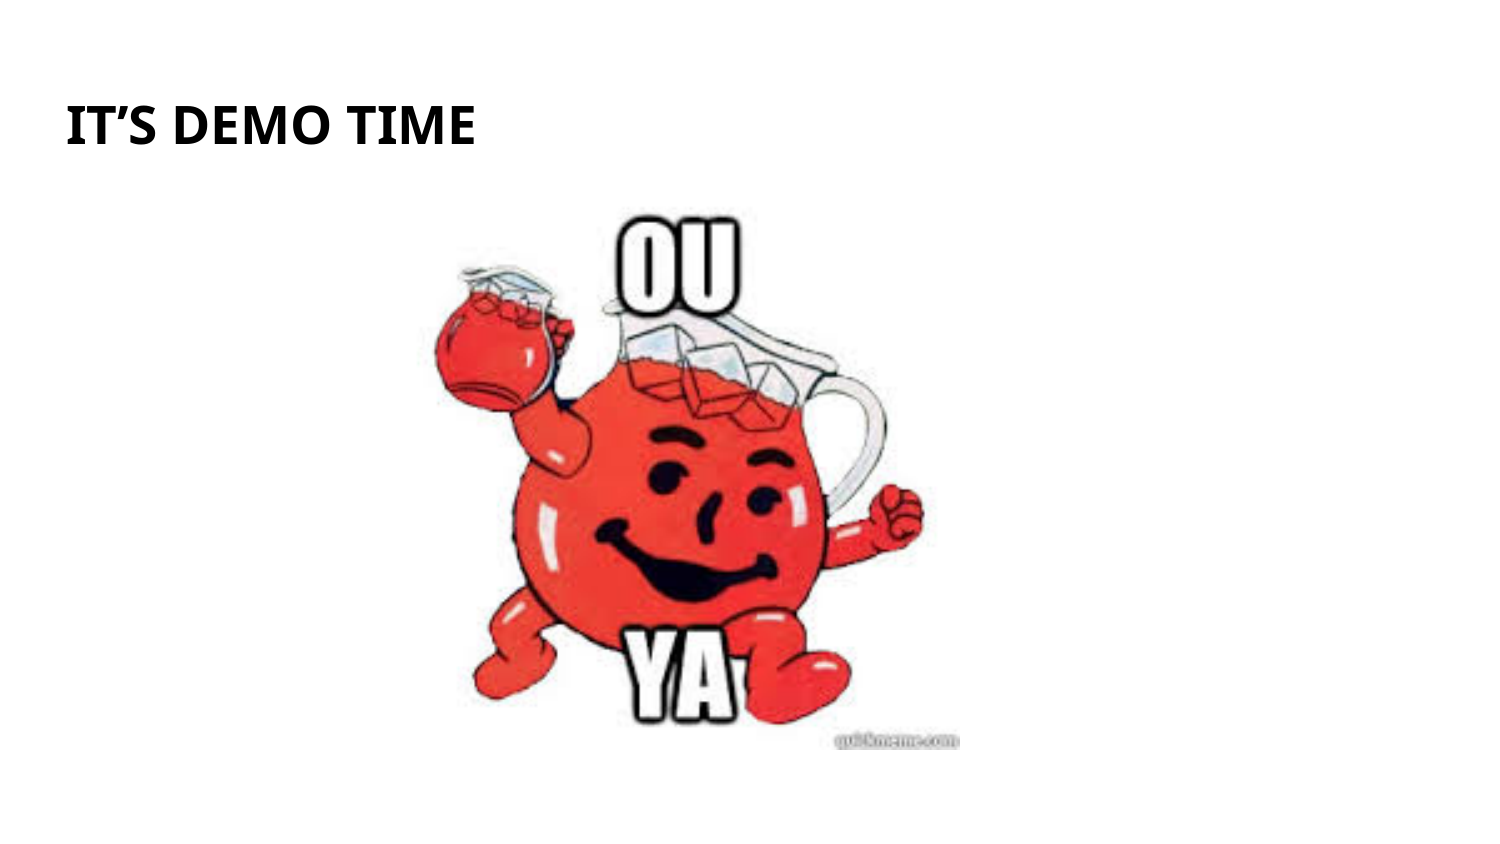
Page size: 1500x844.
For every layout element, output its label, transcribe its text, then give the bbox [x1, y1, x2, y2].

title IT’S DEMO TIME [51, 72, 1449, 176]
picture [398, 188, 960, 750]
